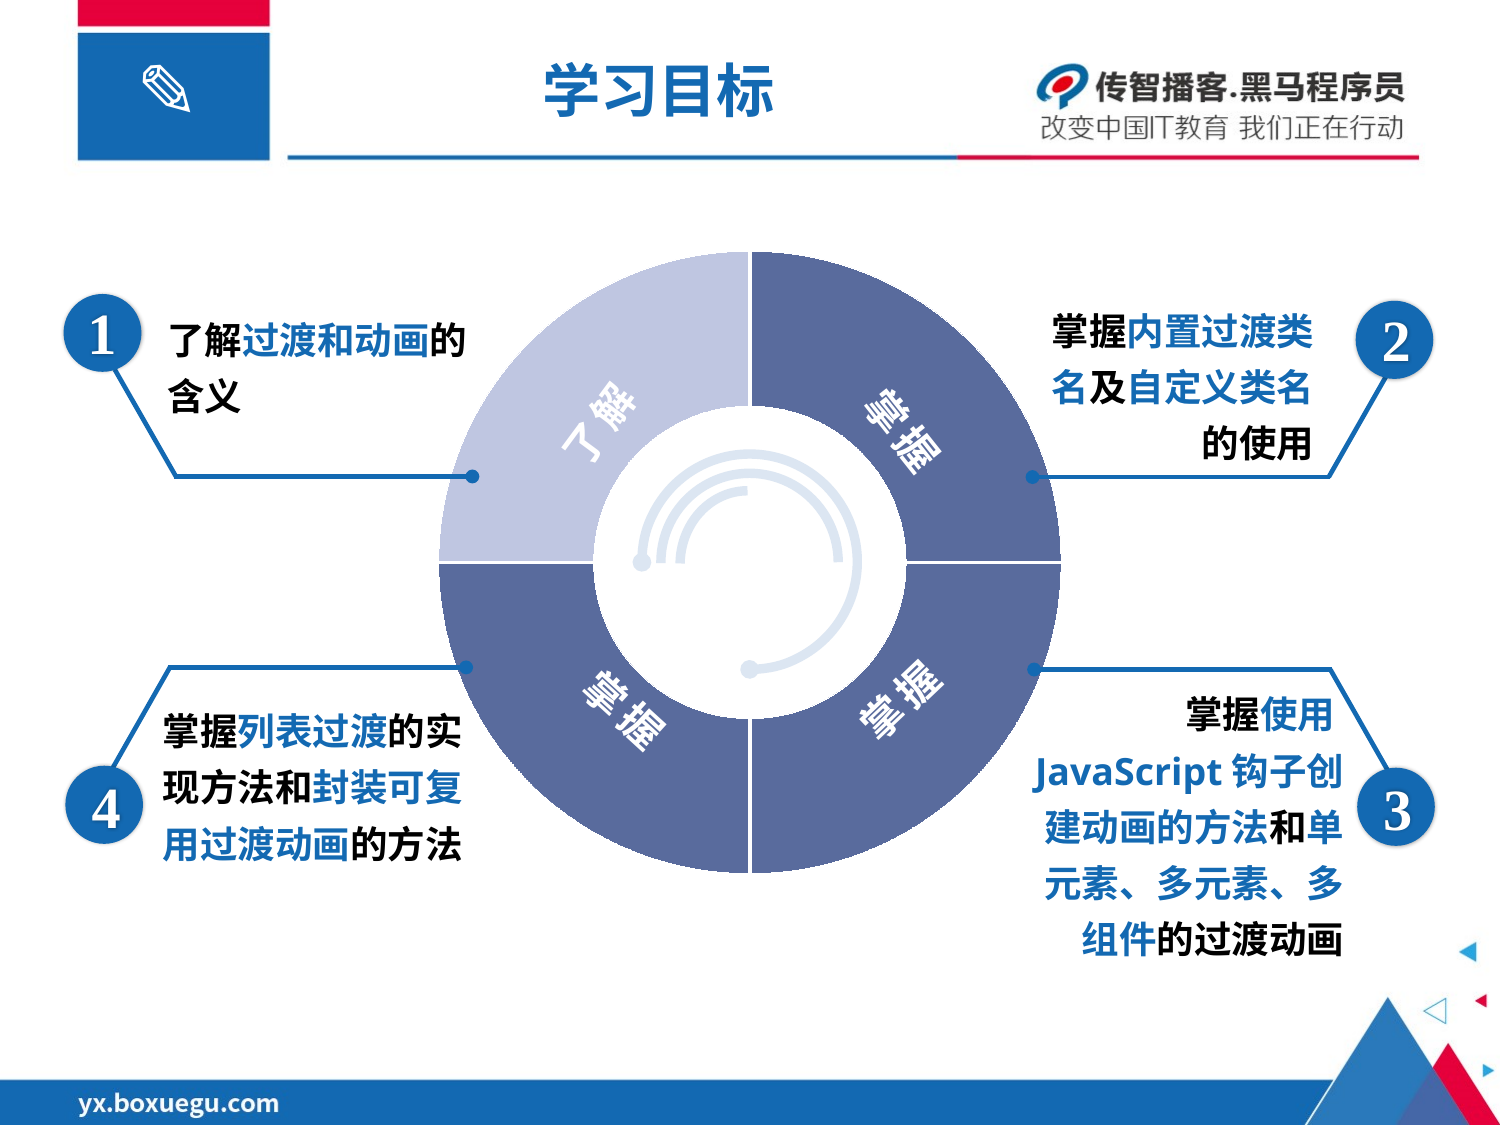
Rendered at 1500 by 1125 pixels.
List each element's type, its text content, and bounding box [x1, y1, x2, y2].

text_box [65, 667, 502, 875]
picture [0, 0, 1500, 1125]
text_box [63, 289, 502, 477]
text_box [1012, 669, 1436, 971]
title 学习目标 [271, 25, 1046, 153]
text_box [1013, 287, 1434, 478]
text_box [287, 237, 1212, 888]
